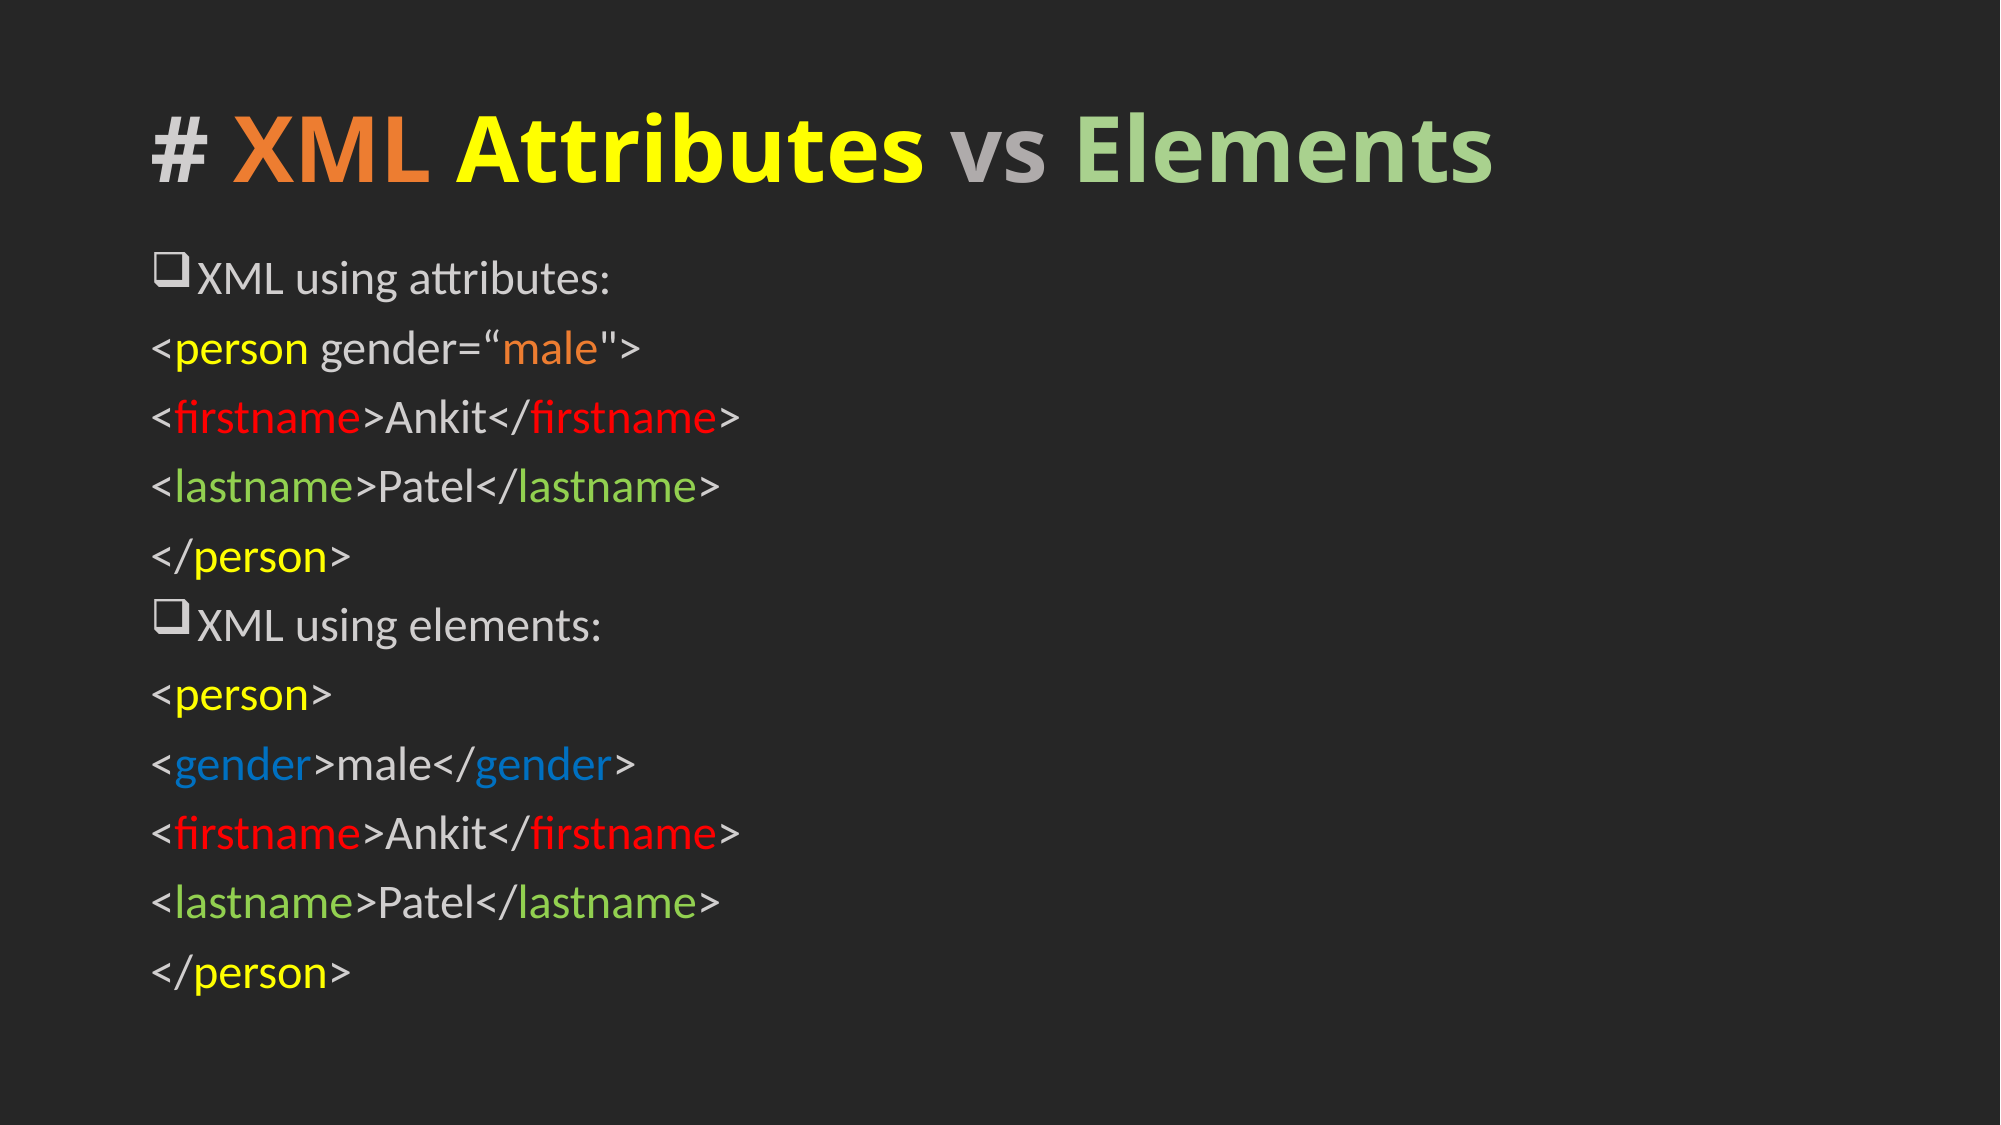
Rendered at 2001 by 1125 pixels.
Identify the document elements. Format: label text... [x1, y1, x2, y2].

title # XML Attributes vs Elements [135, 59, 1861, 245]
list XML using attributes: <person gender=“male"> <firstname>Ankit</firstname> <lastname>Patel</lastname> </person> XML using elements: <person> <gender>male</gender> <firstname>Ankit</firstname> <lastname>Patel</lastname> </person> [135, 245, 1861, 1012]
